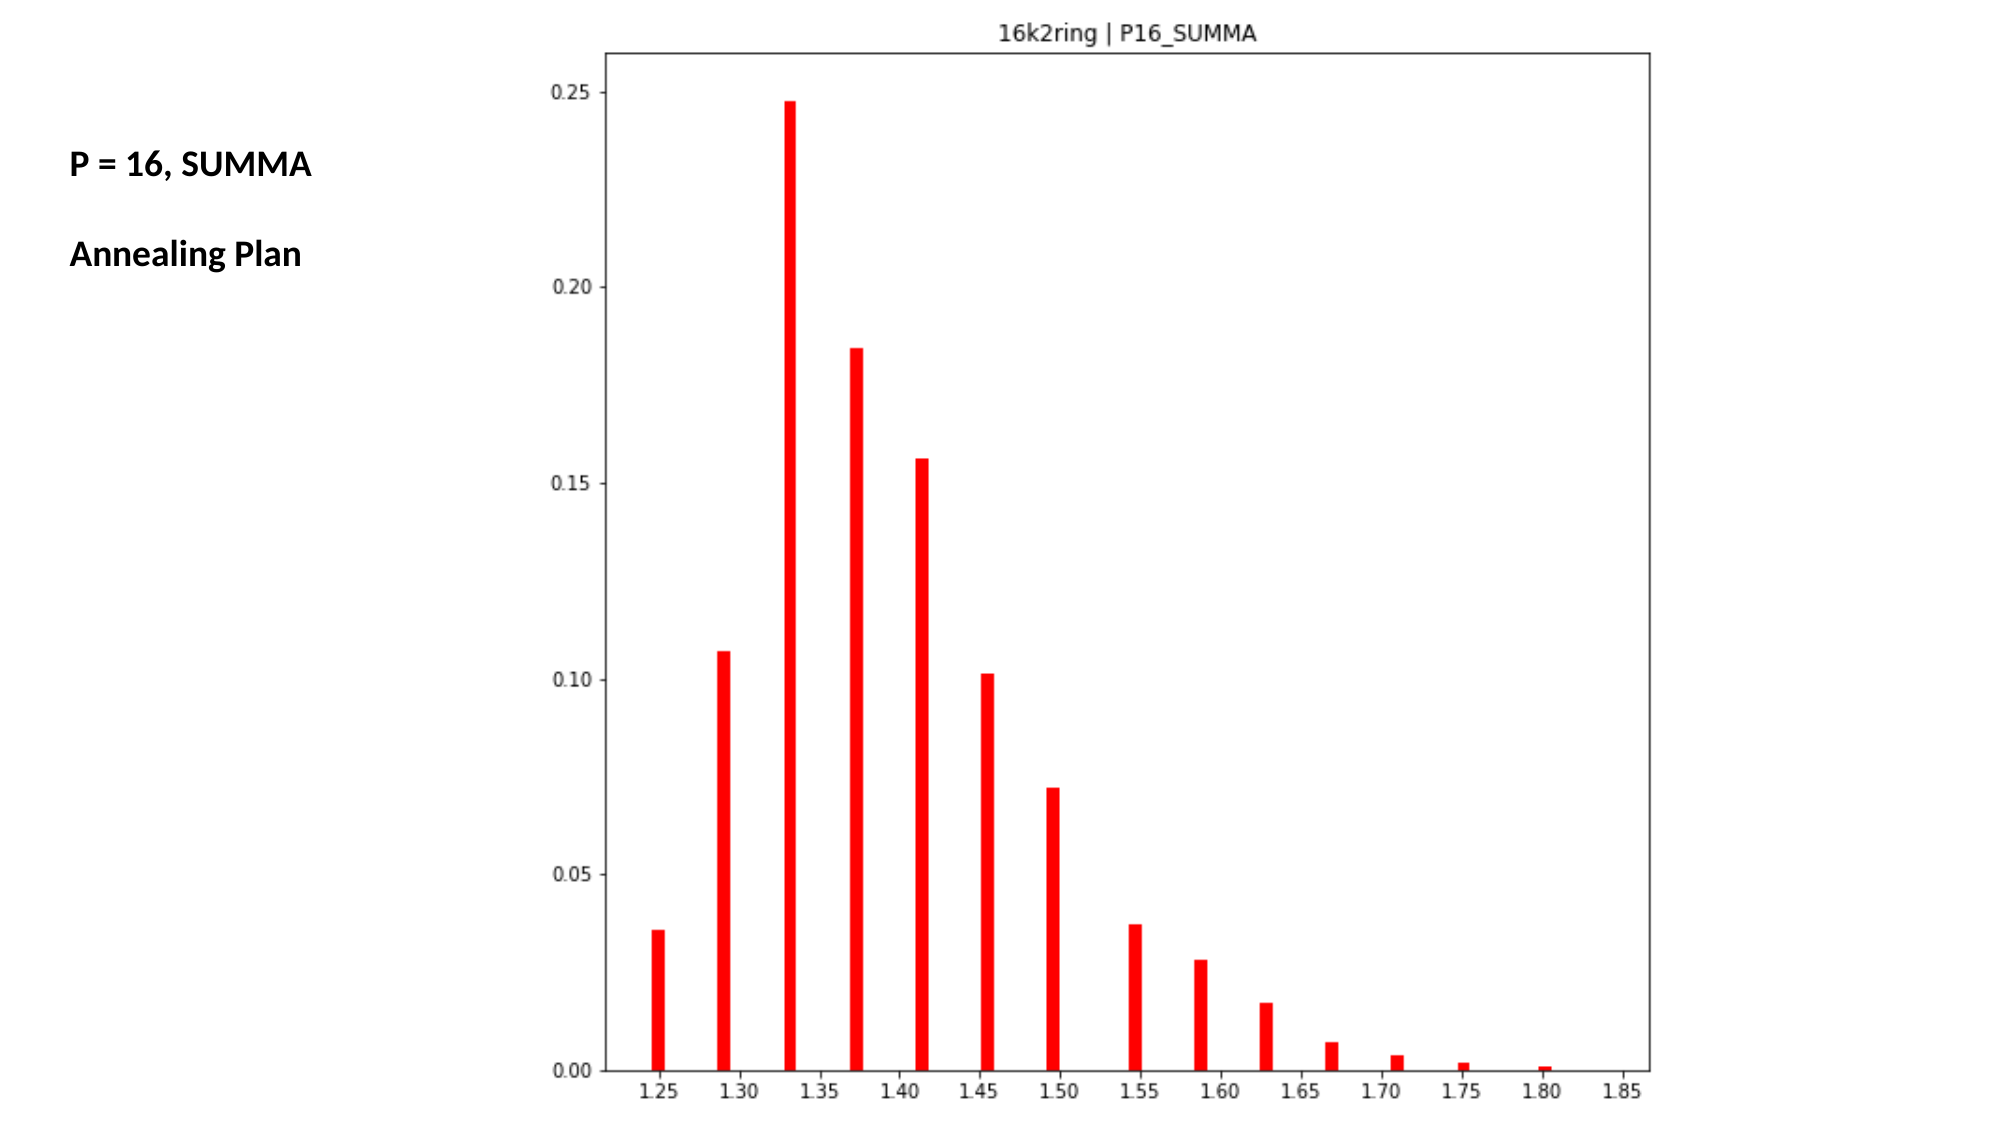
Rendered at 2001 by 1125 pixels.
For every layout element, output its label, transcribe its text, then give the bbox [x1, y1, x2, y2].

picture [437, 0, 1784, 1125]
text_box P = 16, SUMMA Annealing Plan [54, 131, 437, 282]
